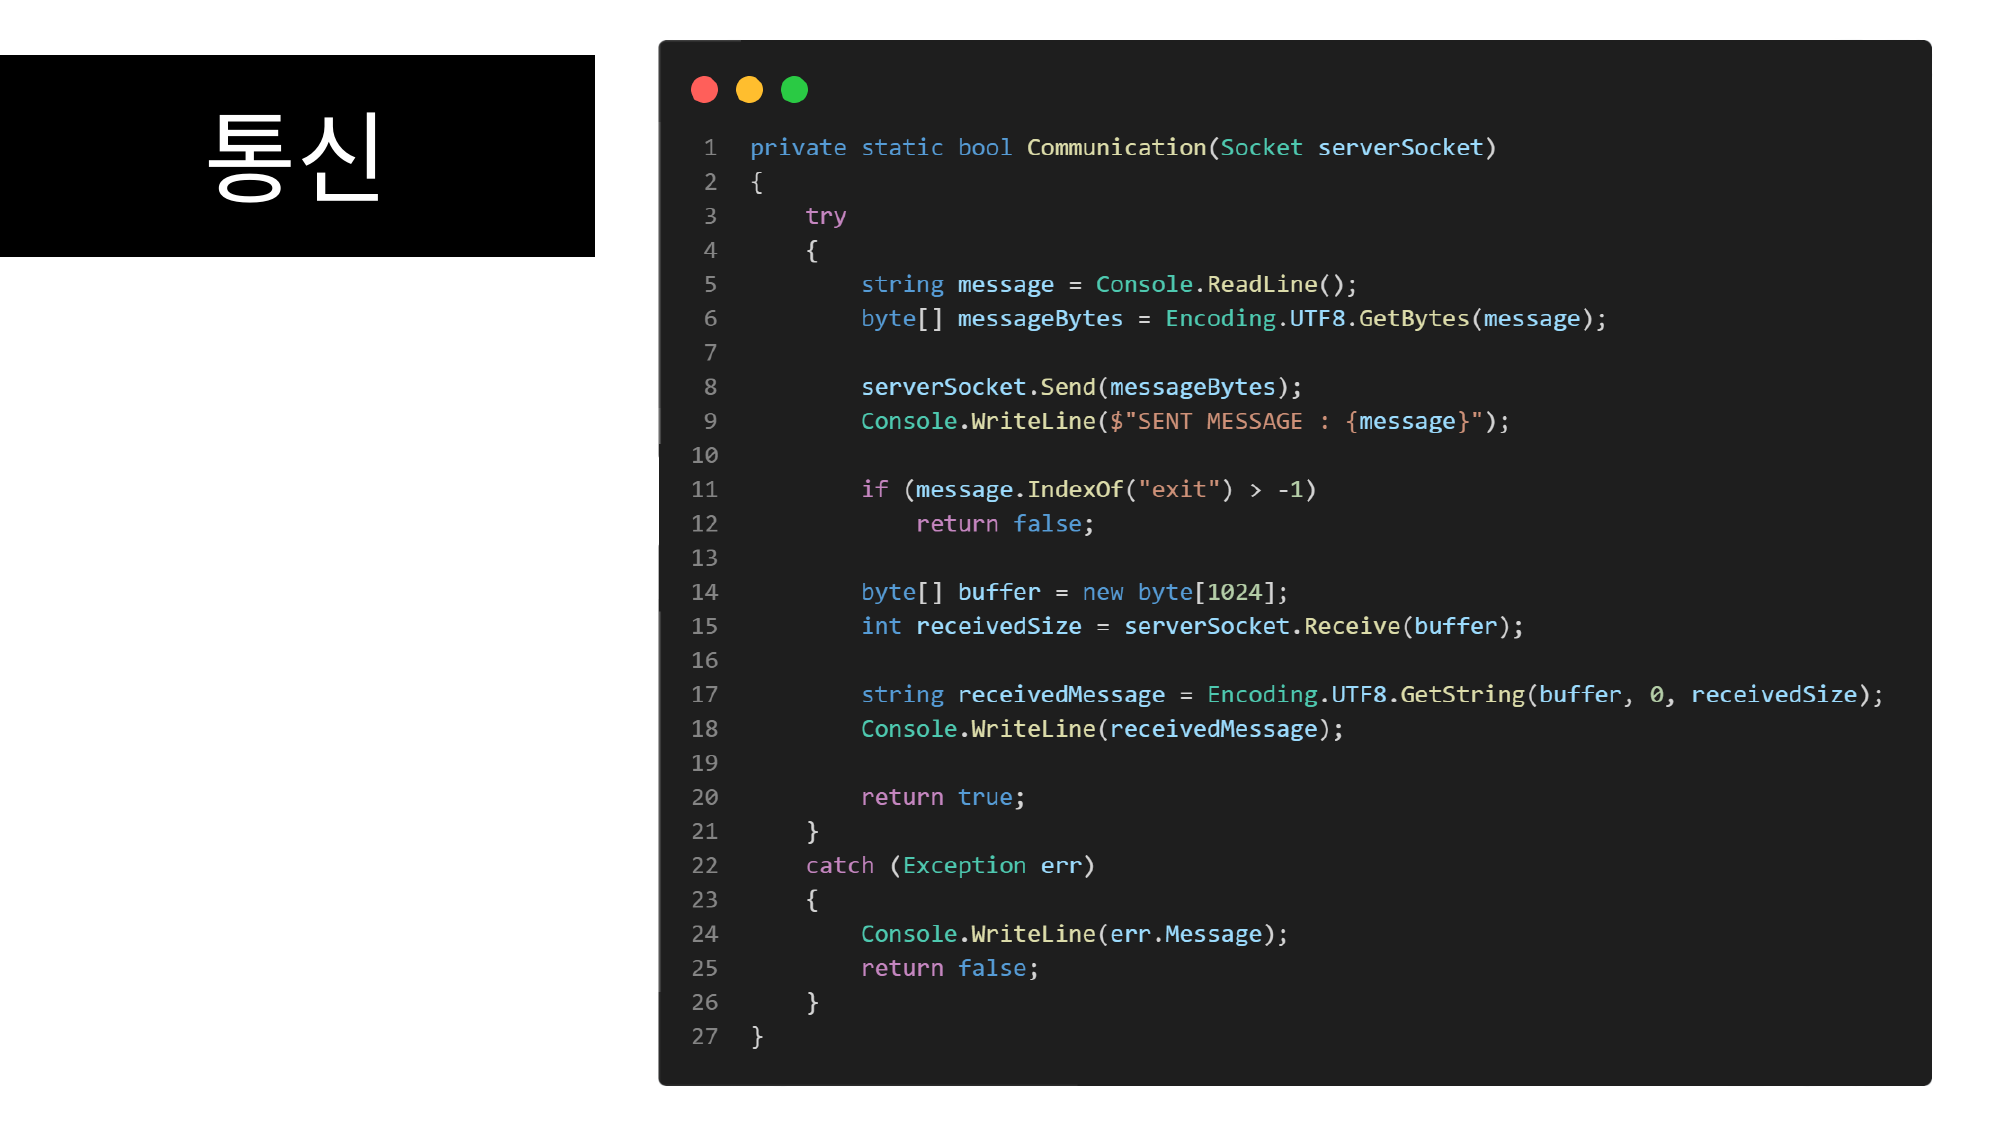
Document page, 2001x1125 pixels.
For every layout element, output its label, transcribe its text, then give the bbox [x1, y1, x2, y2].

picture [658, 38, 1933, 1087]
text_box 통신 [0, 55, 595, 257]
